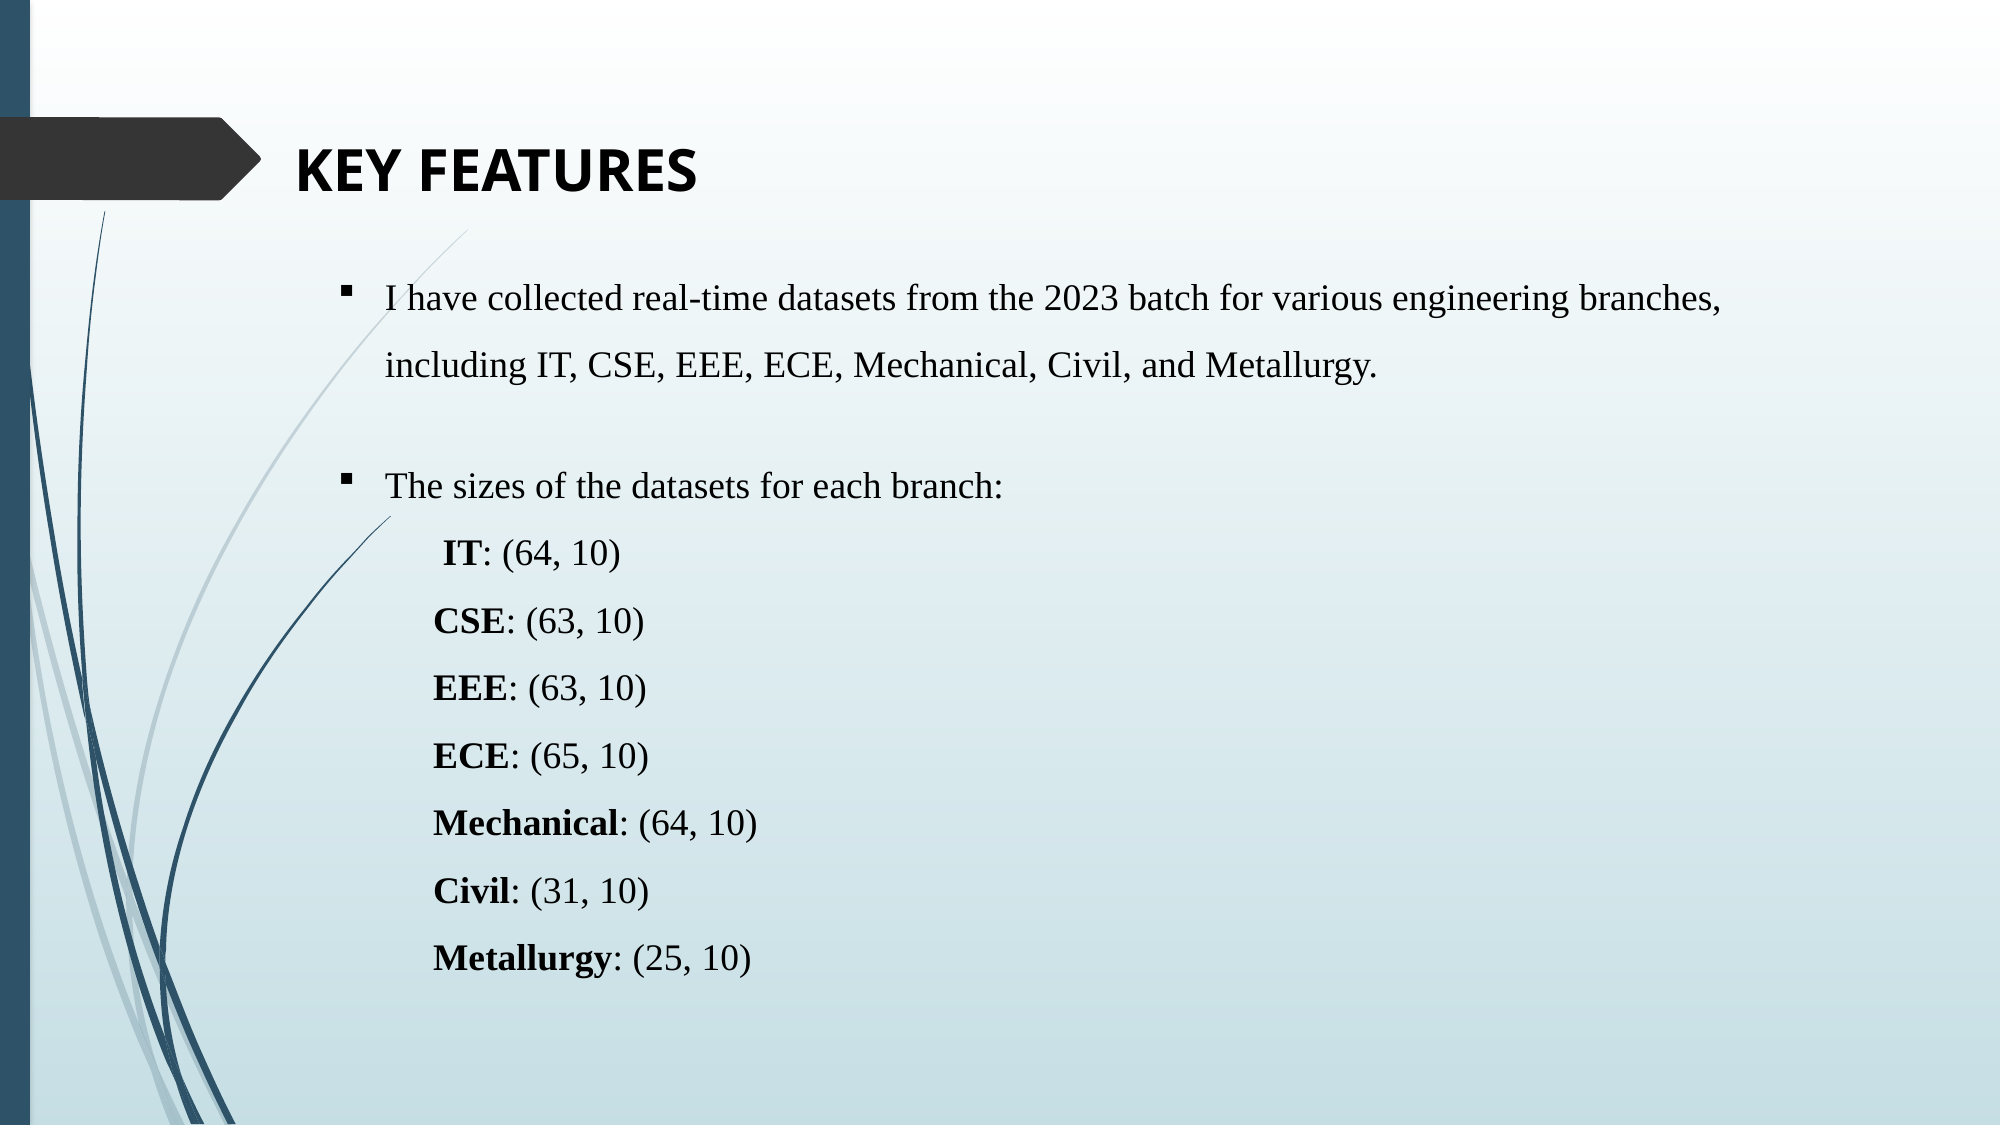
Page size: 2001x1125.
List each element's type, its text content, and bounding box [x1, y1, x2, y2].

text_box The sizes of the datasets for each branch: IT: (64, 10) CSE: (63, 10) EEE: (63, 10) ECE: (65, 10) Mechanical: (64, 10) Civil: (31, 10) Metallurgy: (25, 10) [323, 430, 1165, 1054]
text_box I have collected real-time datasets from the 2023 batch for various engineering branches, including IT, CSE, EEE, ECE, Mechanical, Civil, and Metallurgy. [323, 242, 1861, 393]
text_box KEY FEATURES [279, 126, 926, 211]
